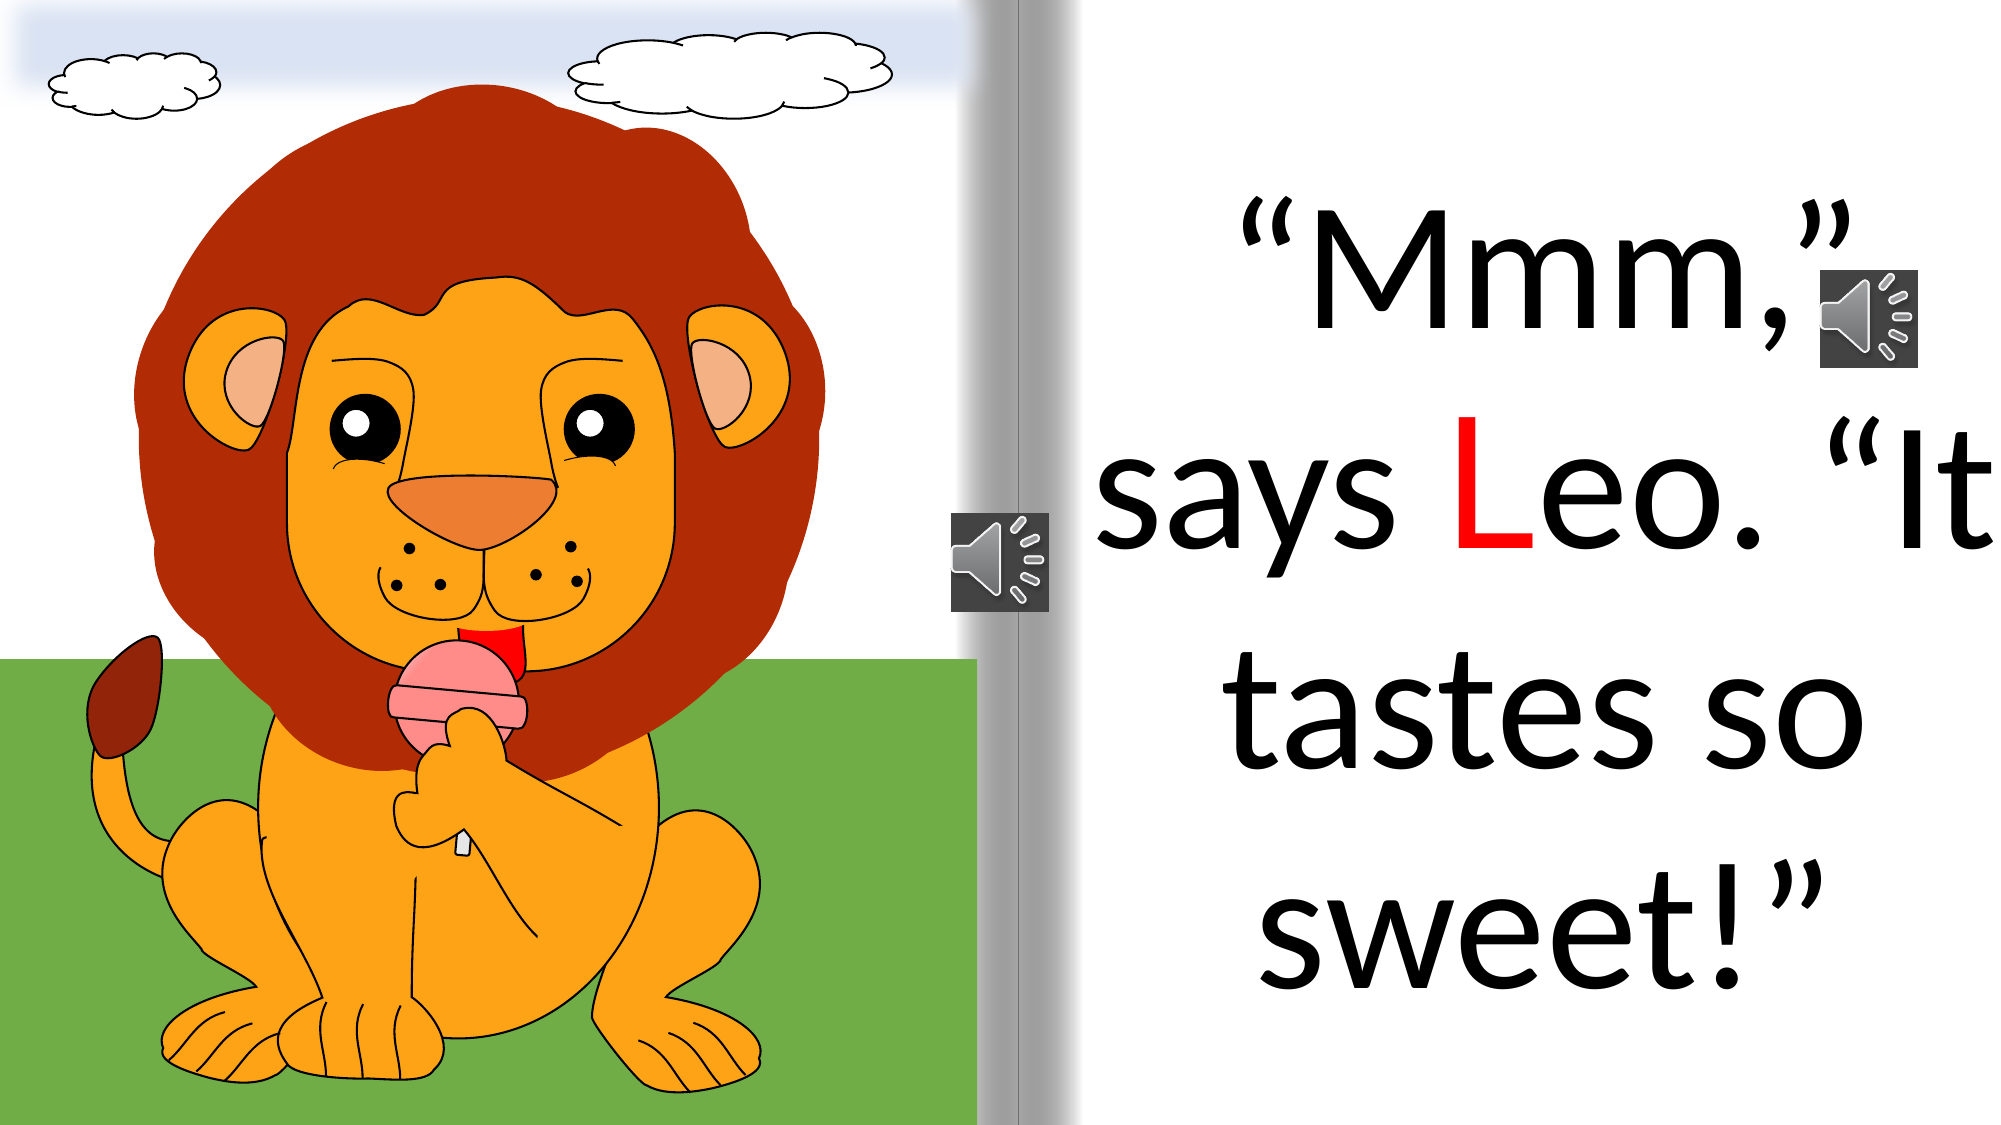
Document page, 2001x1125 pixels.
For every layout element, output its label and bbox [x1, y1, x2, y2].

text_box [0, 0, 2000, 1125]
text_box [93, 86, 825, 1093]
picture [1818, 269, 1919, 370]
text_box [331, 459, 620, 960]
picture [949, 512, 1050, 613]
